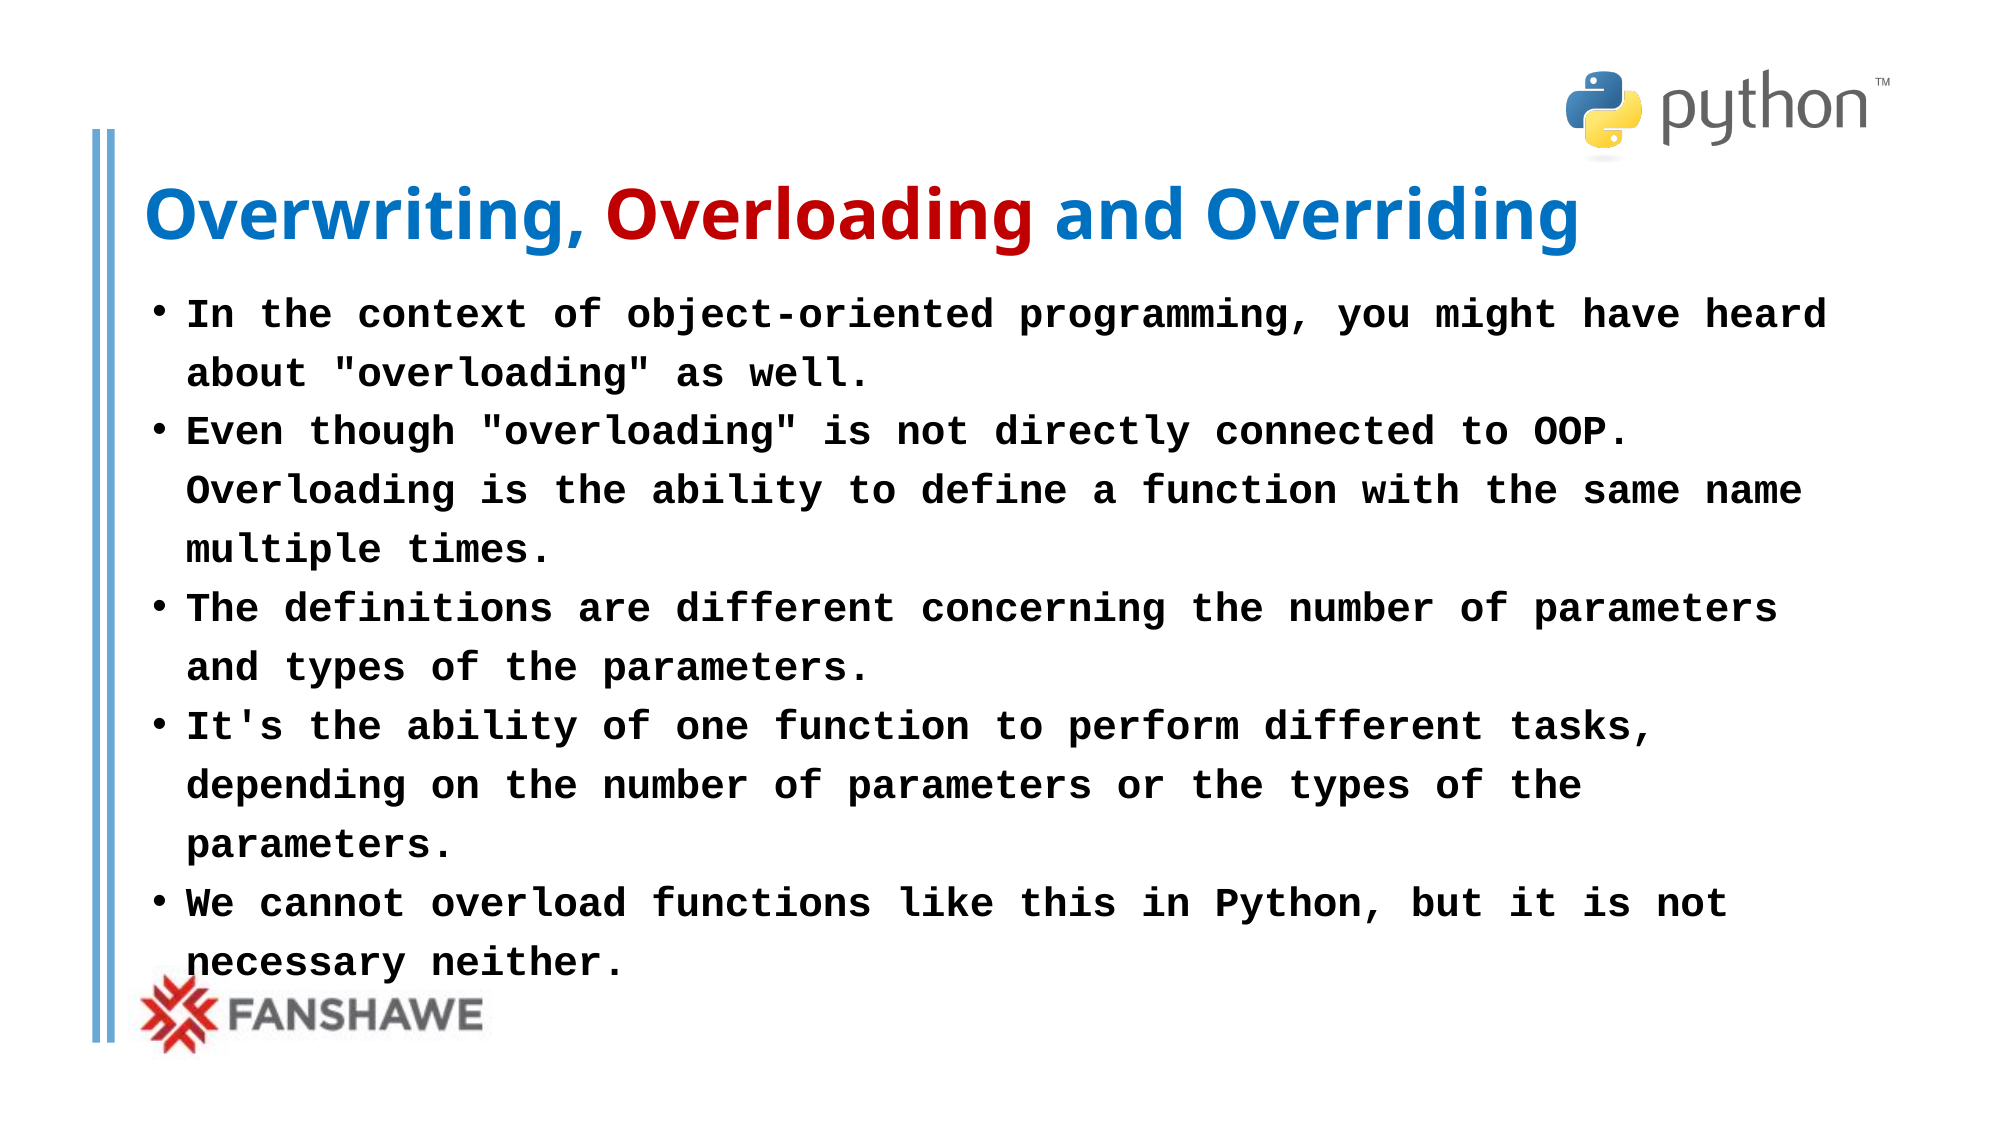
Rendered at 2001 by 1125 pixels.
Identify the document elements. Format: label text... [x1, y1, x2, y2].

list In the context of object-oriented programming, you might have heard about "overloading" as well. Even though "overloading" is not directly connected to OOP. Overloading is the ability to define a function with the same name multiple times. The definitions are different concerning the number of parameters and types of the parameters. It's the ability of one function to perform different tasks, depending on the number of parameters or the types of the parameters. We cannot overload functions like this in Python, but it is not necessary neither. [137, 268, 1872, 994]
picture [128, 965, 492, 1060]
picture [1562, 67, 1893, 165]
title Overwriting, Overloading and Overriding [128, 145, 1796, 289]
